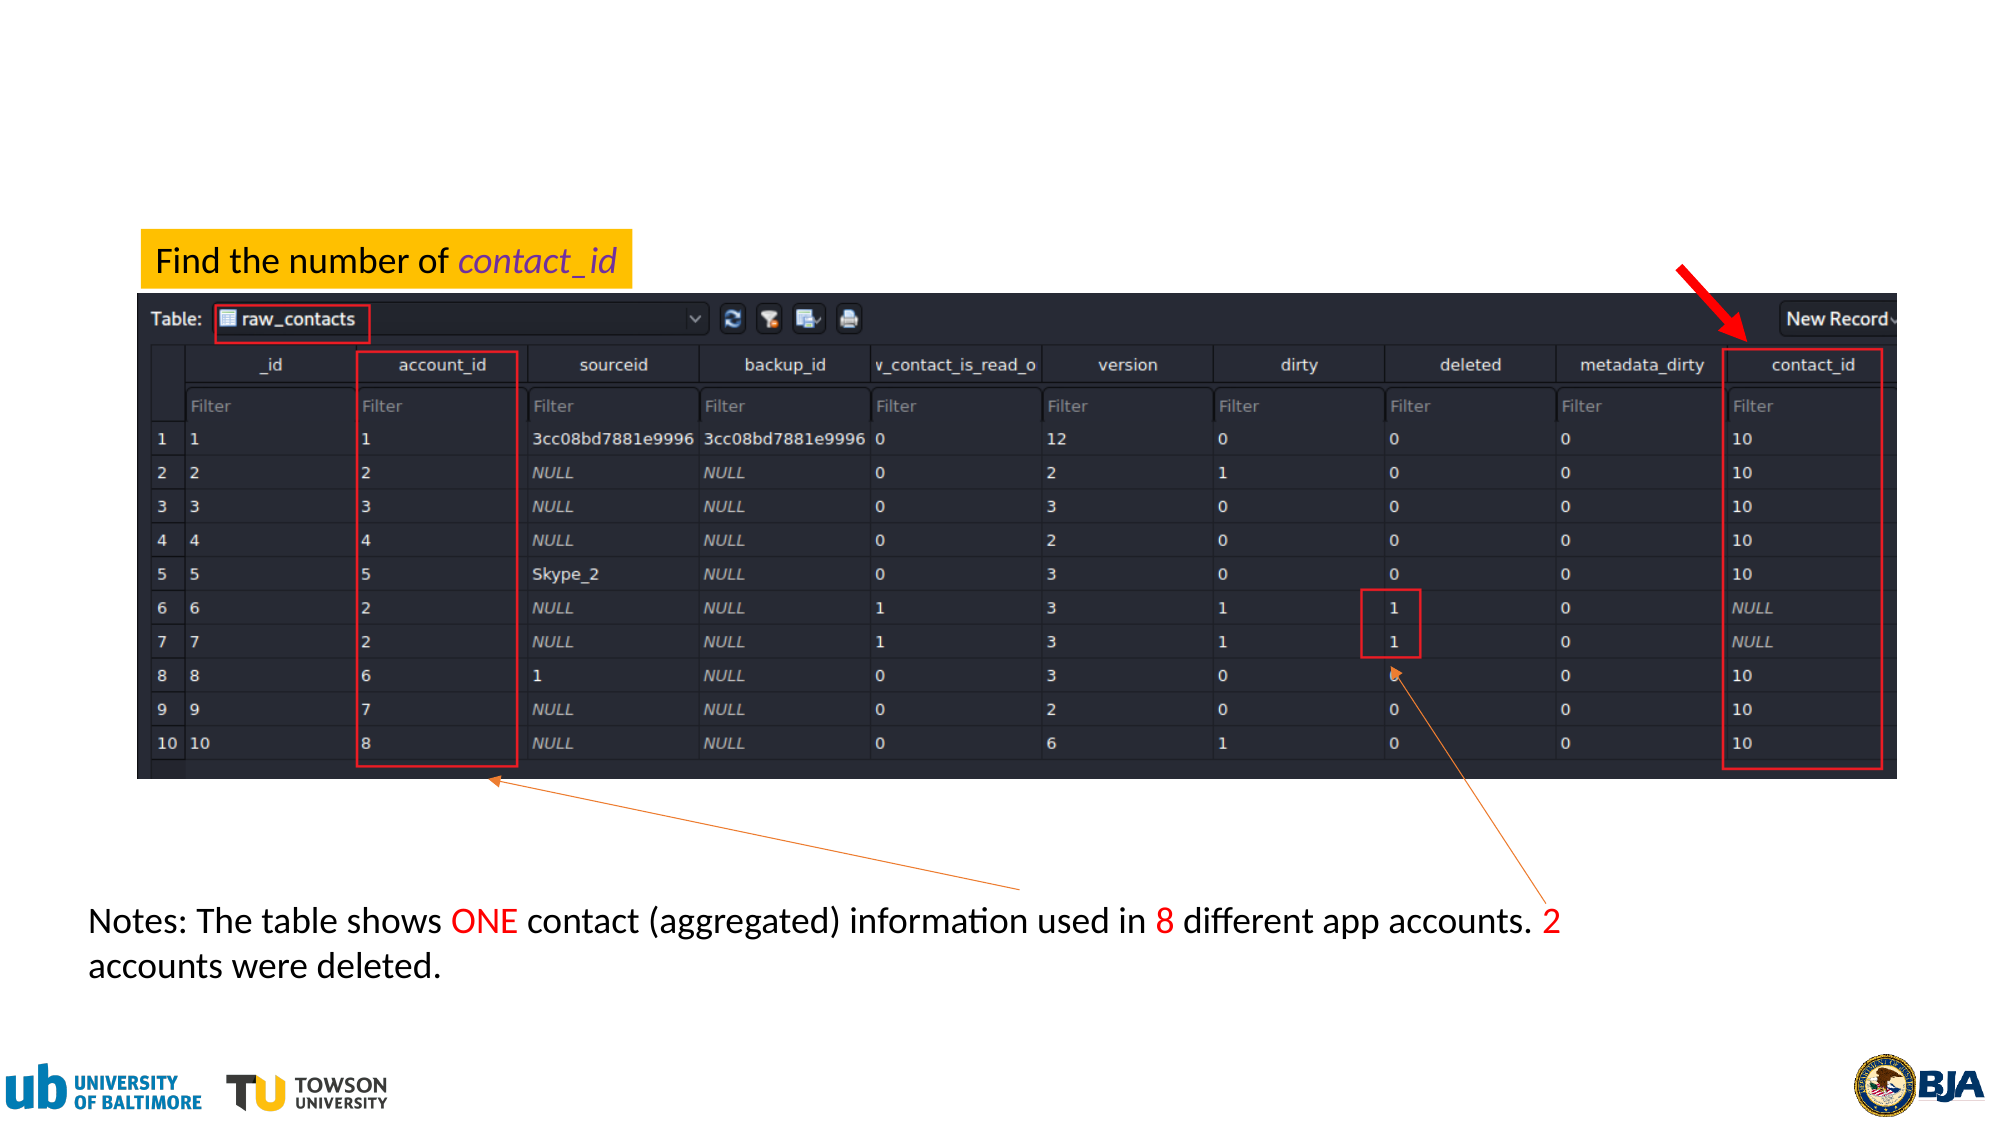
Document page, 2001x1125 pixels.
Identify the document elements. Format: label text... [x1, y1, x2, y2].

picture [1854, 1054, 1986, 1117]
picture [137, 293, 1897, 779]
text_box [1390, 665, 1546, 904]
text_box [488, 778, 1020, 890]
text_box Find the number of contact_id [140, 228, 633, 289]
text_box Notes: The table shows ONE contact (aggregated) information used in 8 different app accounts. 2 accounts were deleted. [73, 888, 1616, 994]
picture [0, 1031, 407, 1125]
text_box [1678, 267, 1748, 343]
